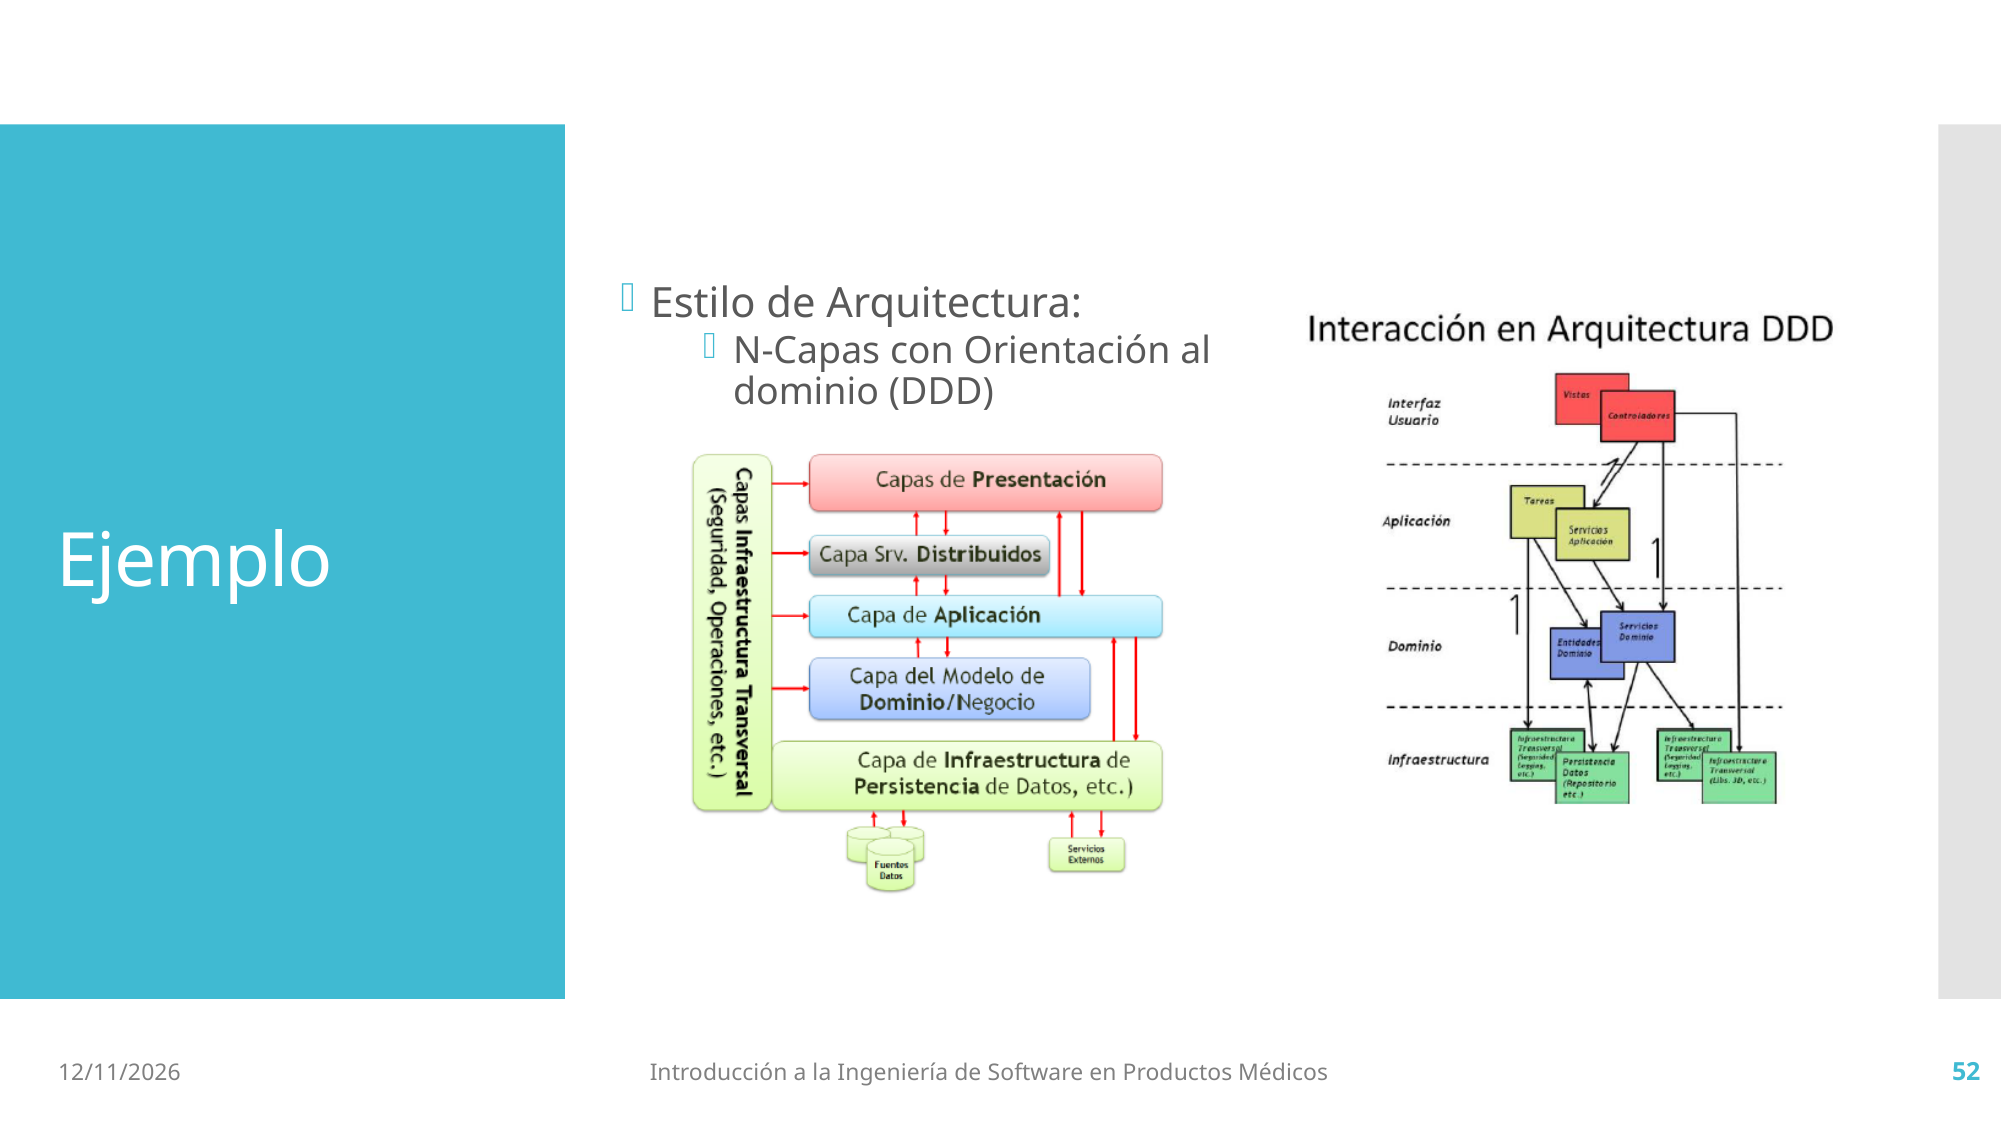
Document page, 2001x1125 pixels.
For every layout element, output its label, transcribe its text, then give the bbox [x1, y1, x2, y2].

list Estilo de Arquitectura: N-Capas con Orientación al dominio (DDD) [605, 131, 1252, 562]
picture [1273, 306, 1920, 820]
slide_number 52 [1744, 1042, 1996, 1103]
title Ejemplo [41, 184, 525, 940]
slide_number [43, 1042, 493, 1103]
picture [661, 432, 1218, 900]
footer Introducción a la Ingeniería de Software en Productos Médicos [634, 1042, 1605, 1103]
